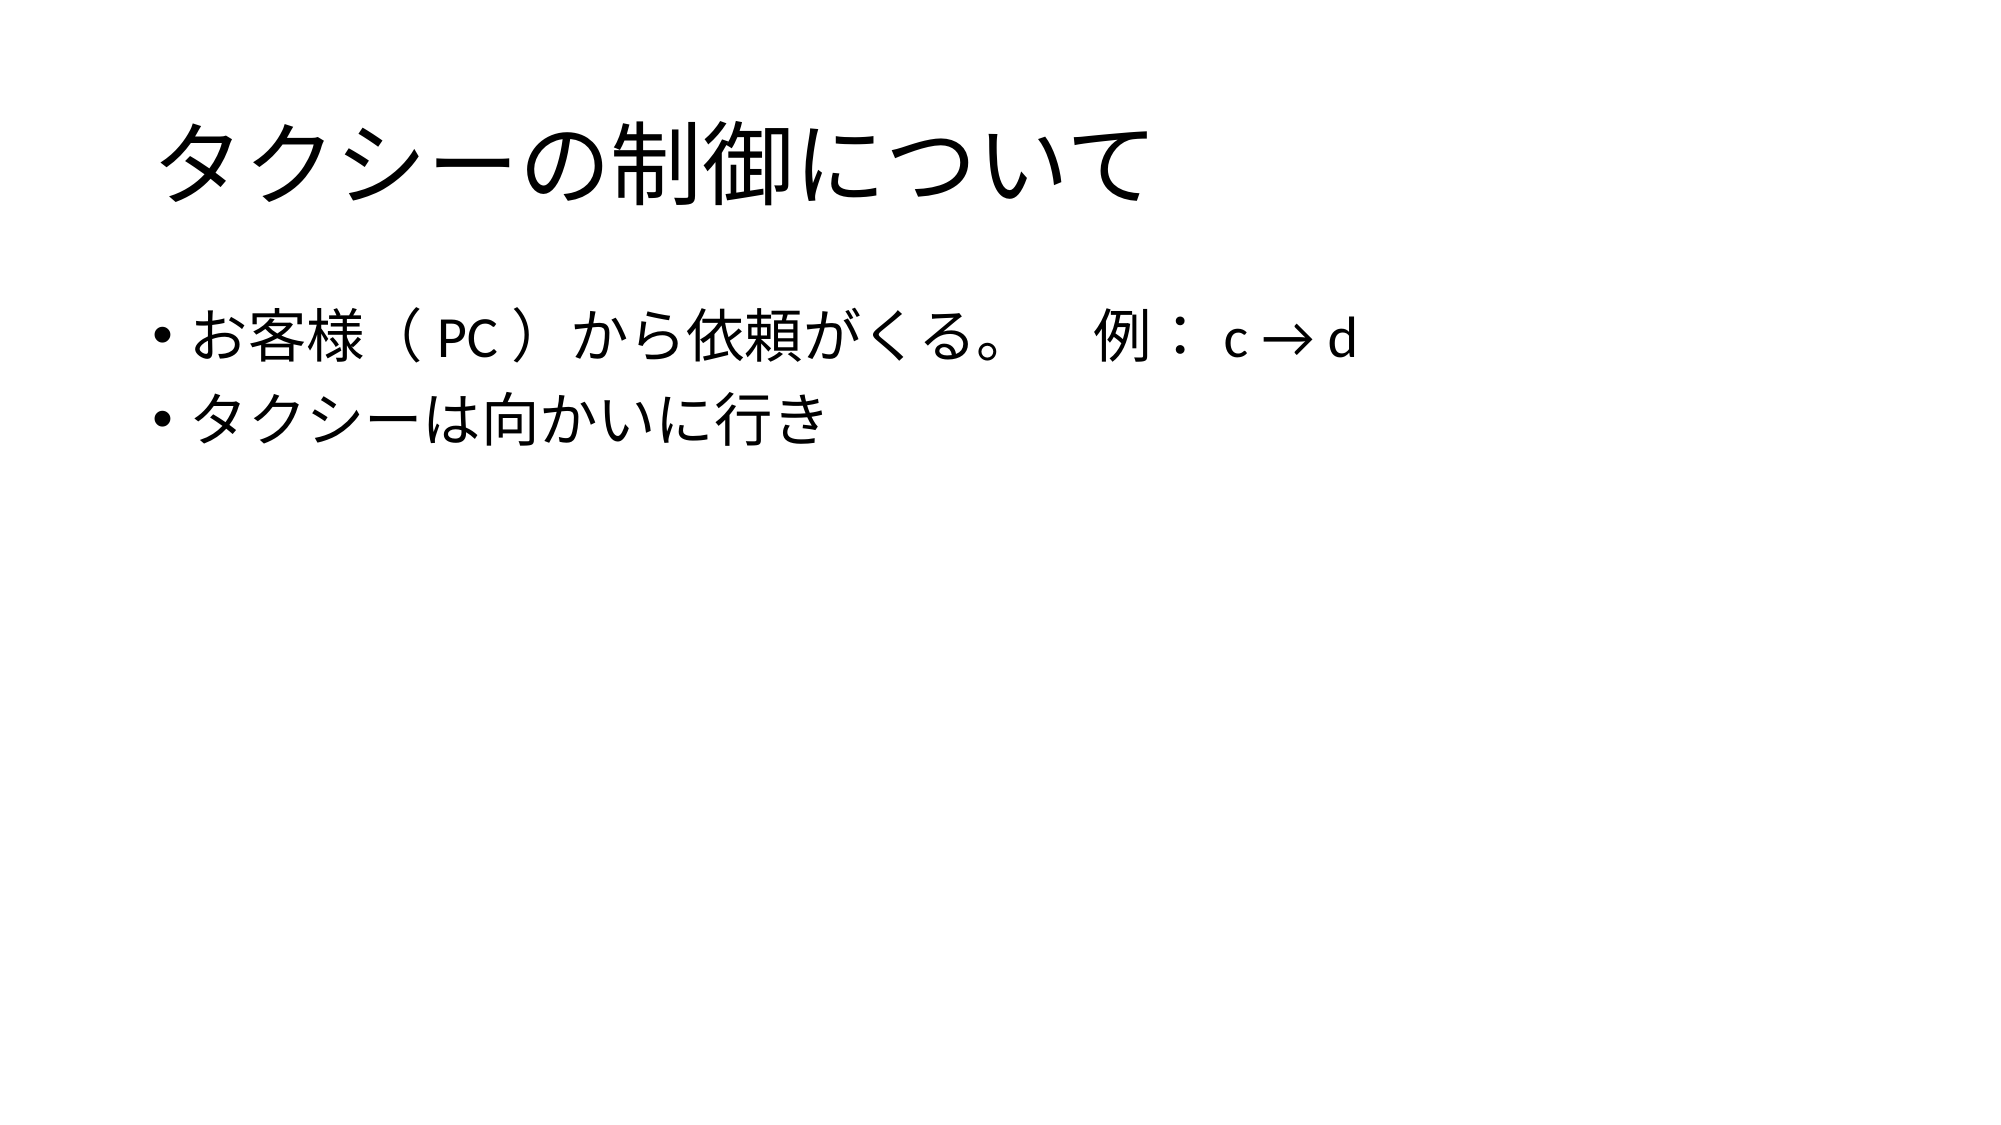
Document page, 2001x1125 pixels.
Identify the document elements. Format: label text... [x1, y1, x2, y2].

list お客様（PC）から依頼がくる。 例：c → d タクシーは向かいに行き [137, 299, 1863, 1014]
title タクシーの制御について [137, 59, 1863, 278]
